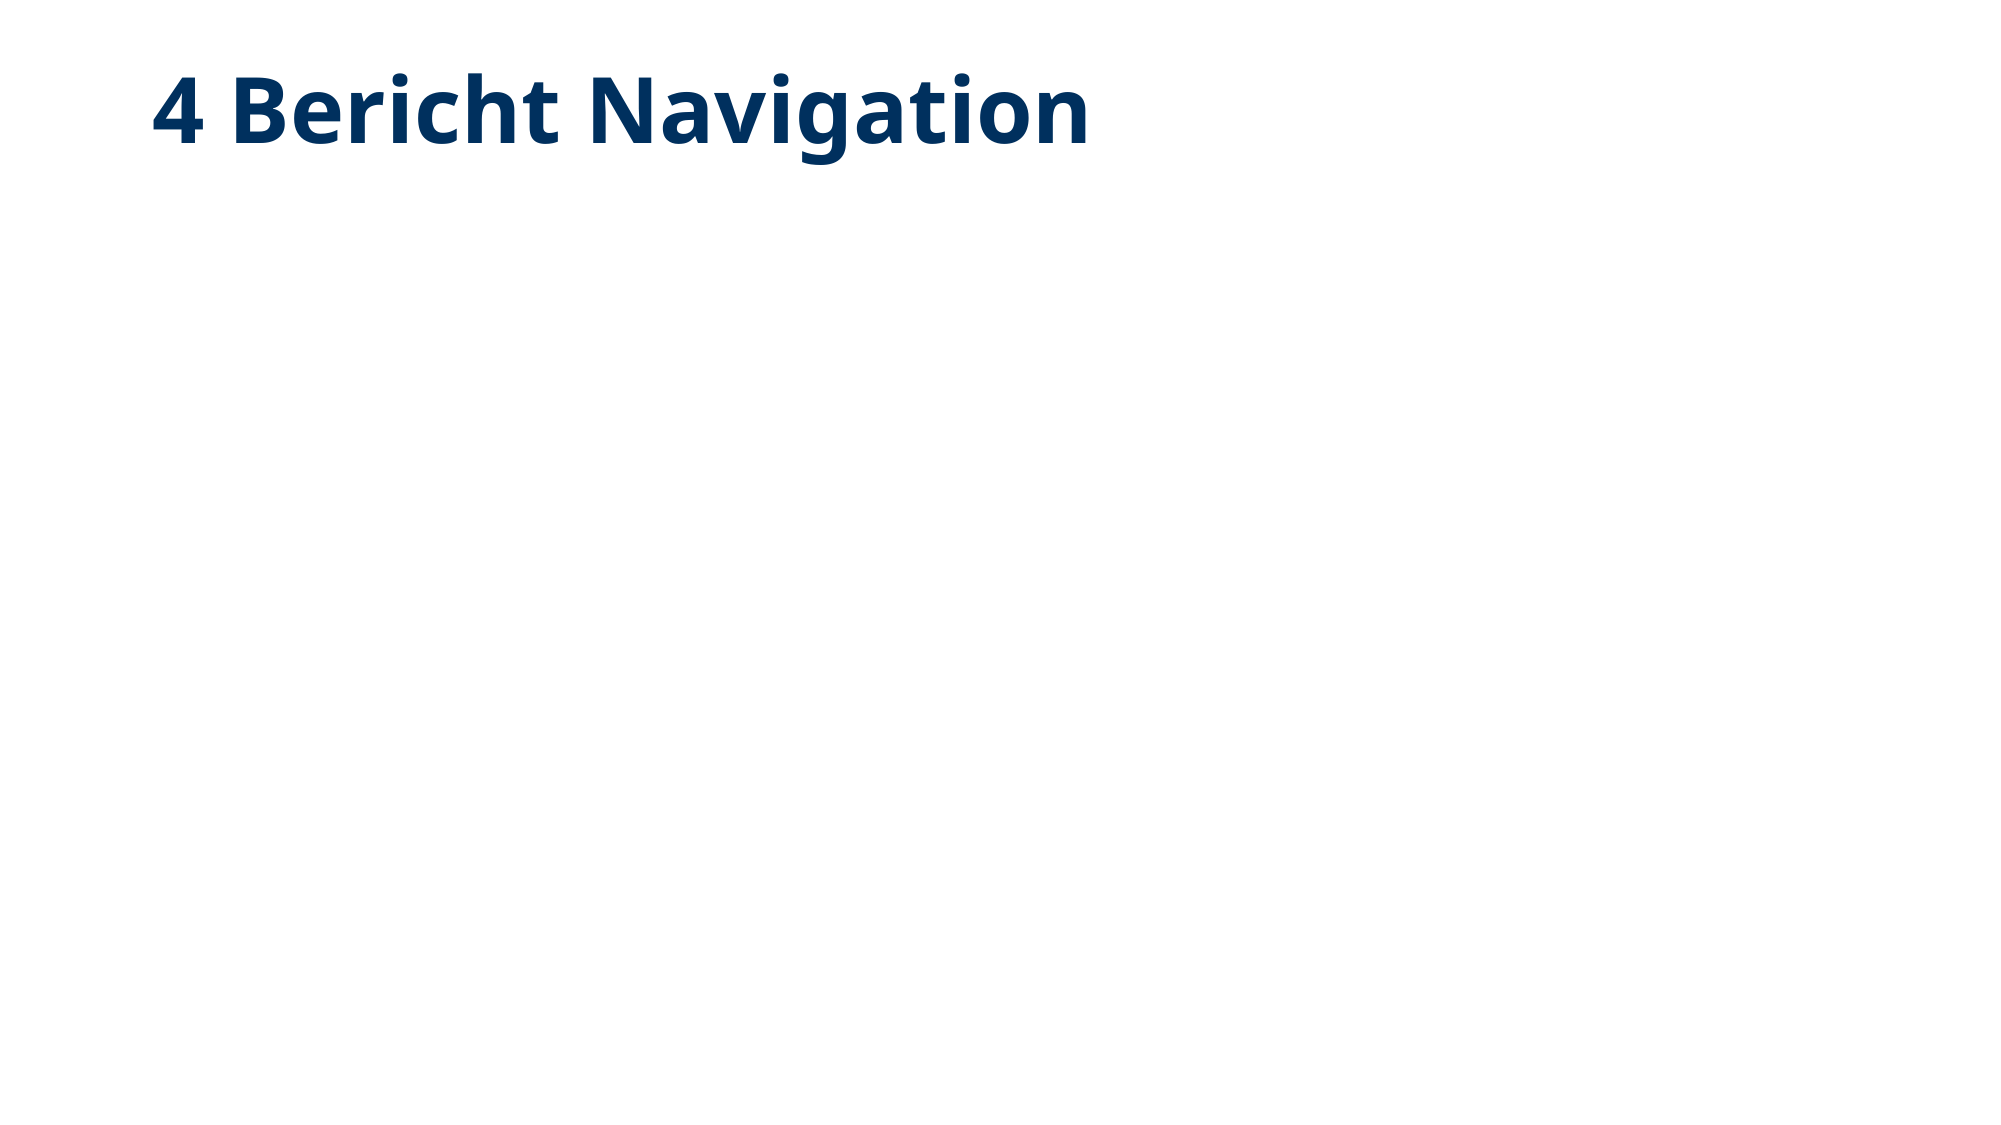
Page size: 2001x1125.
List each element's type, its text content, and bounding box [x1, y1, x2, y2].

title 4 Bericht Navigation [137, 59, 1863, 278]
